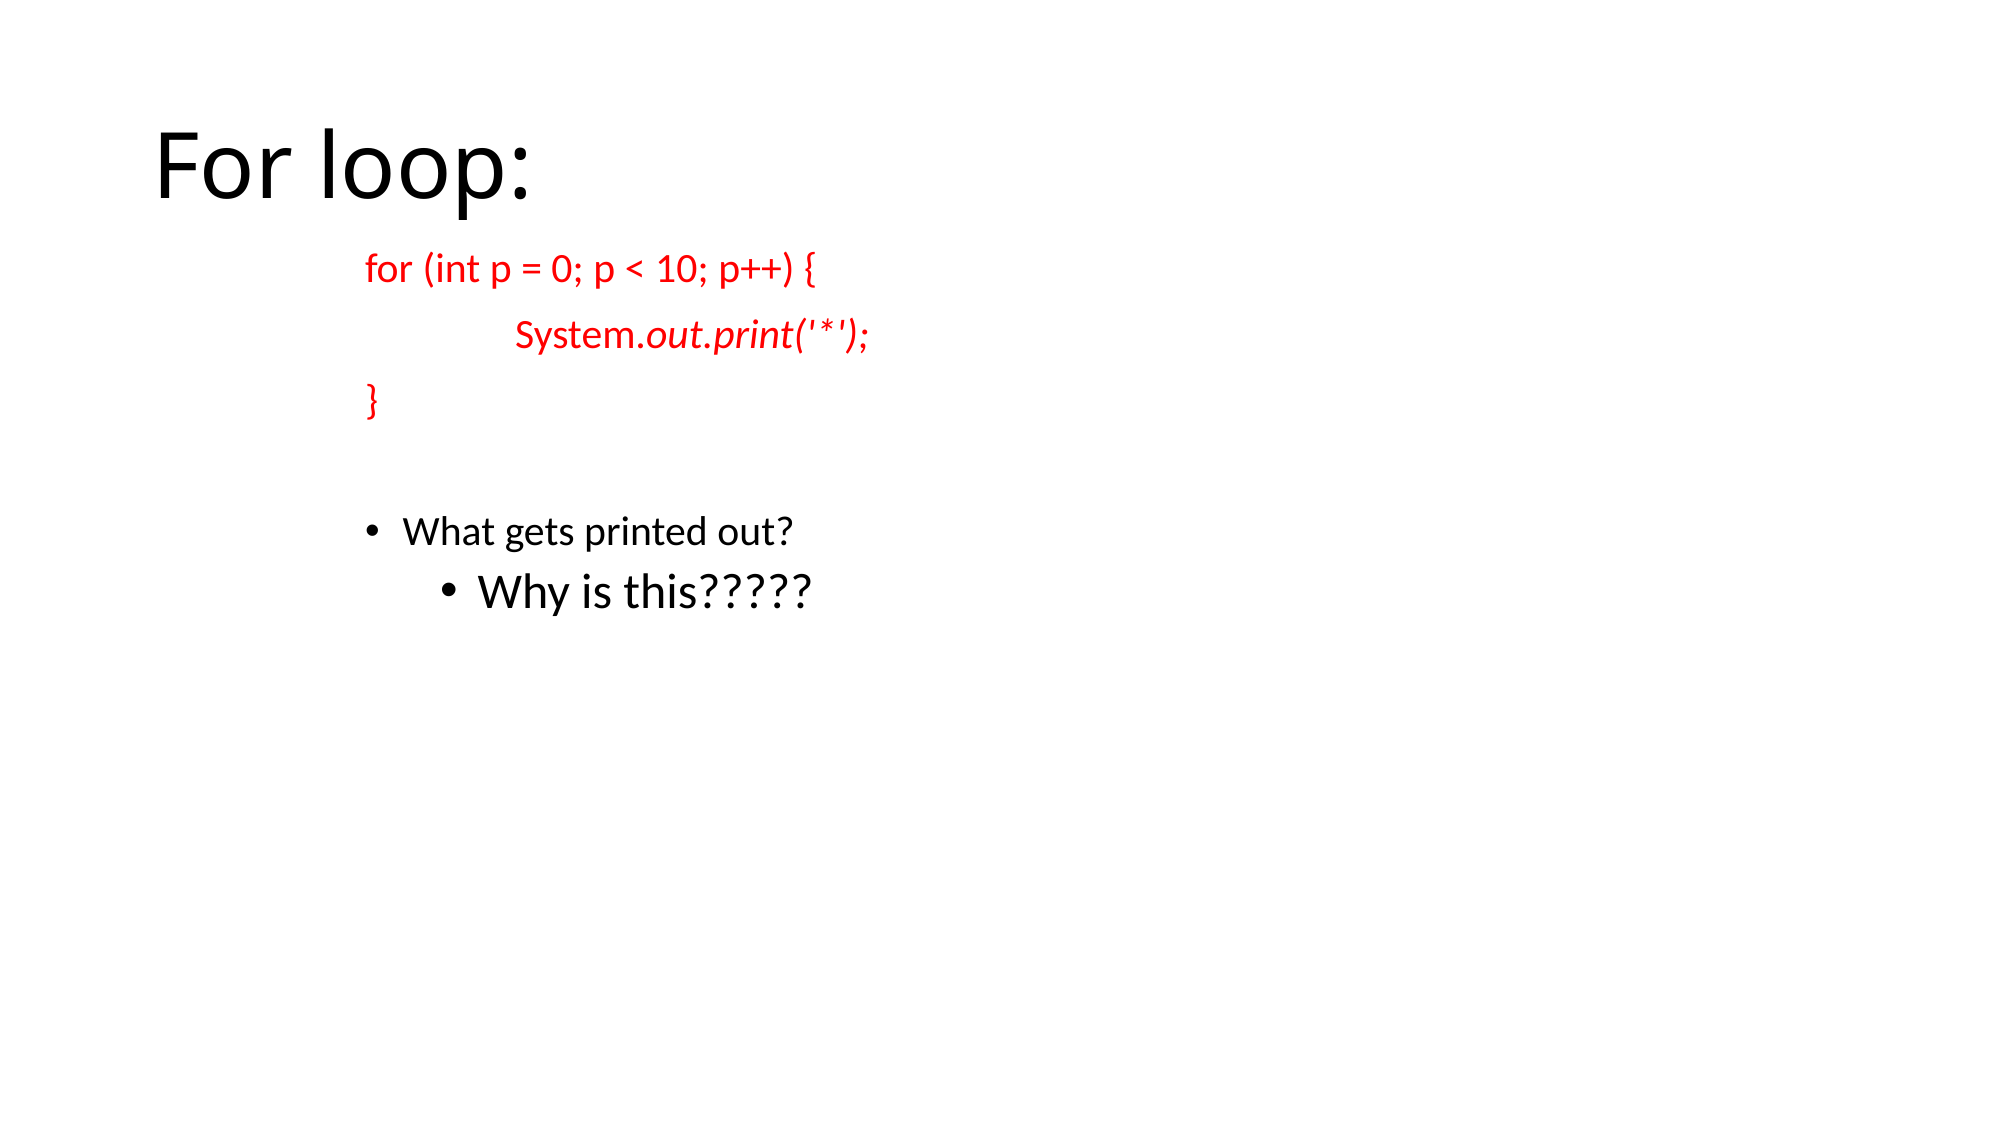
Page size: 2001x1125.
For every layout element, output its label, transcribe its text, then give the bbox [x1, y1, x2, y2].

title For loop: [137, 59, 1863, 278]
list for (int p = 0; p < 10; p++) { System.out.print('*'); } What gets printed out? Why is this????? [350, 239, 1392, 992]
